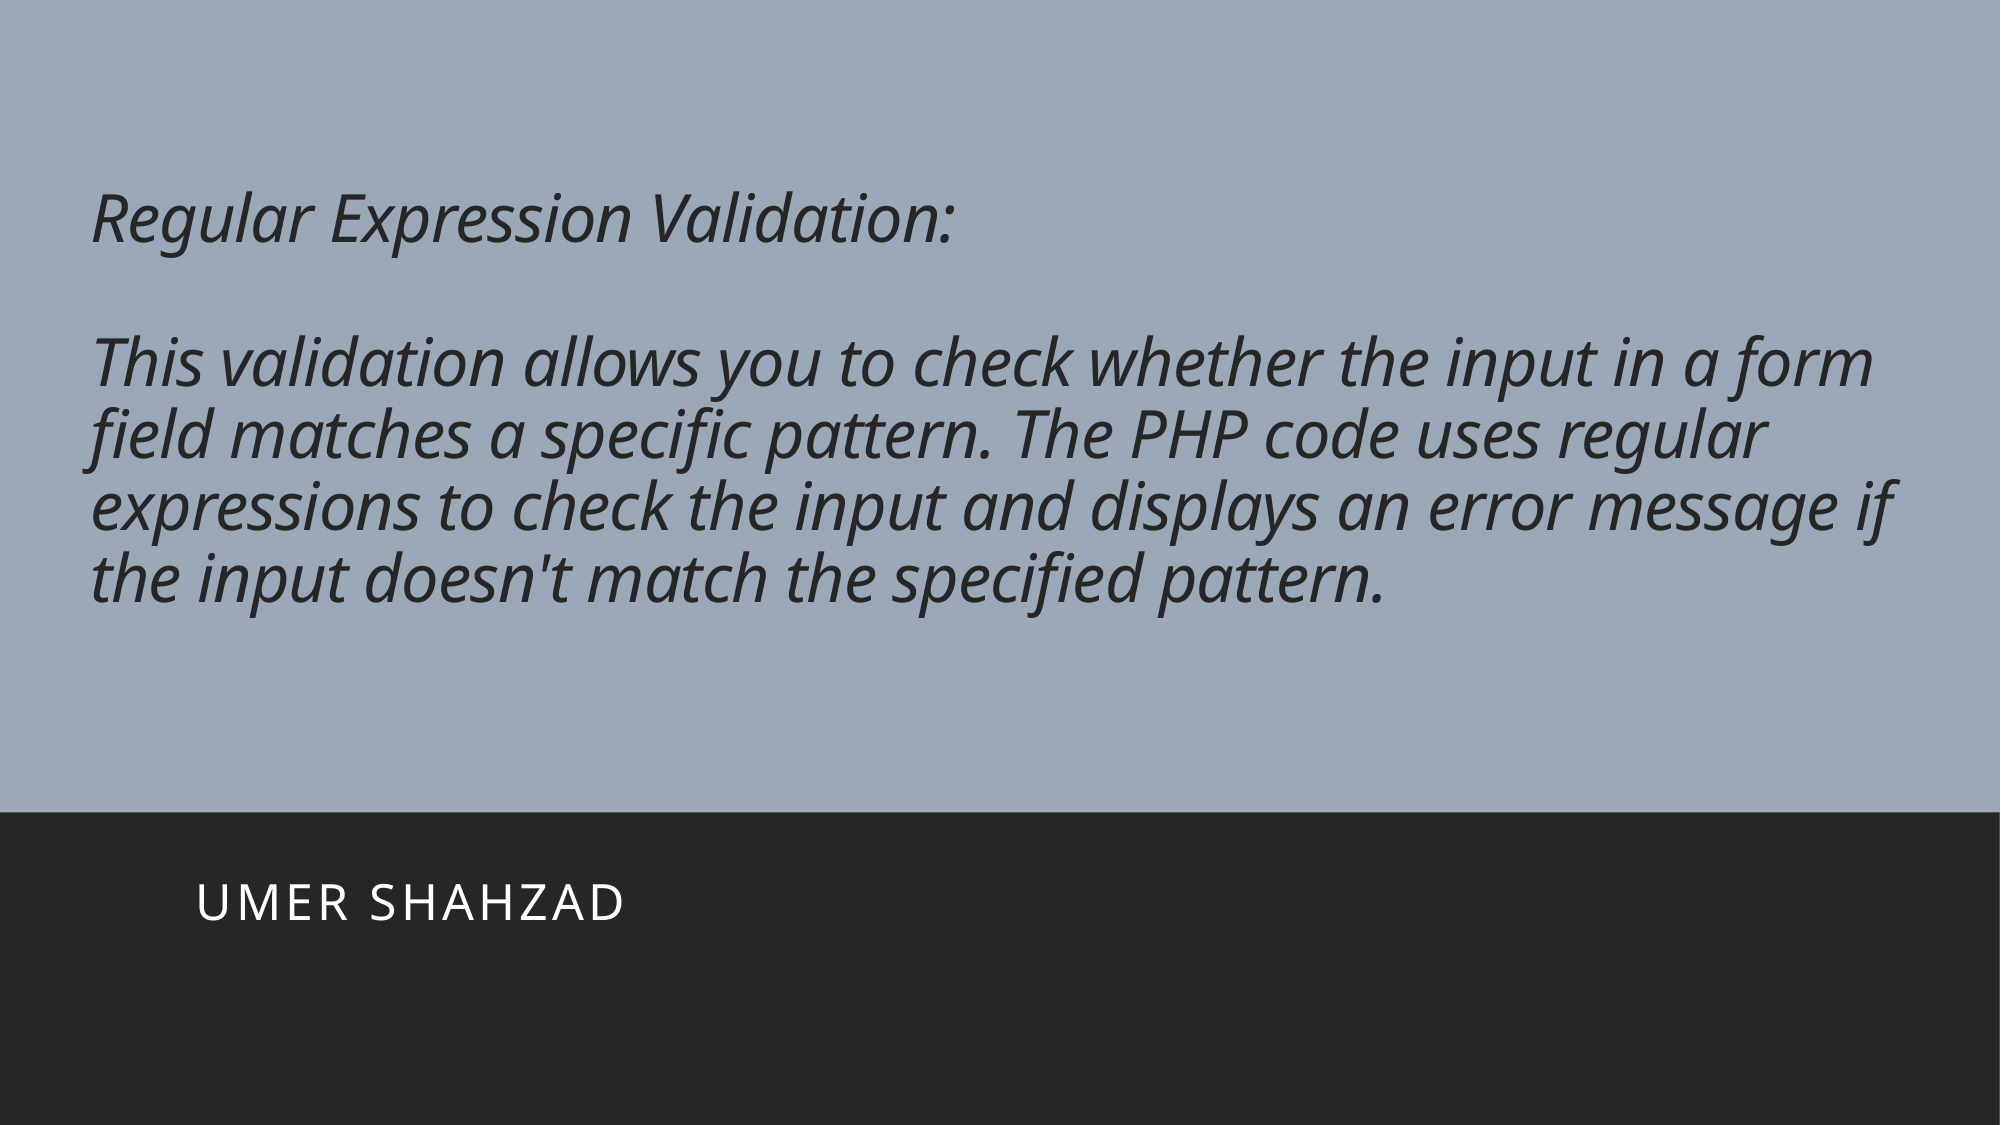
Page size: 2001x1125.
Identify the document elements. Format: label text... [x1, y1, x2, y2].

title Regular Expression Validation: This validation allows you to check whether the input in a form field matches a specific pattern. The PHP code uses regular expressions to check the input and displays an error message if the input doesn't match the specified pattern. [75, 24, 1980, 777]
text_box [0, 811, 2000, 1125]
subtitle Umer Shahzad [180, 857, 1831, 1045]
text_box [0, 0, 2000, 811]
